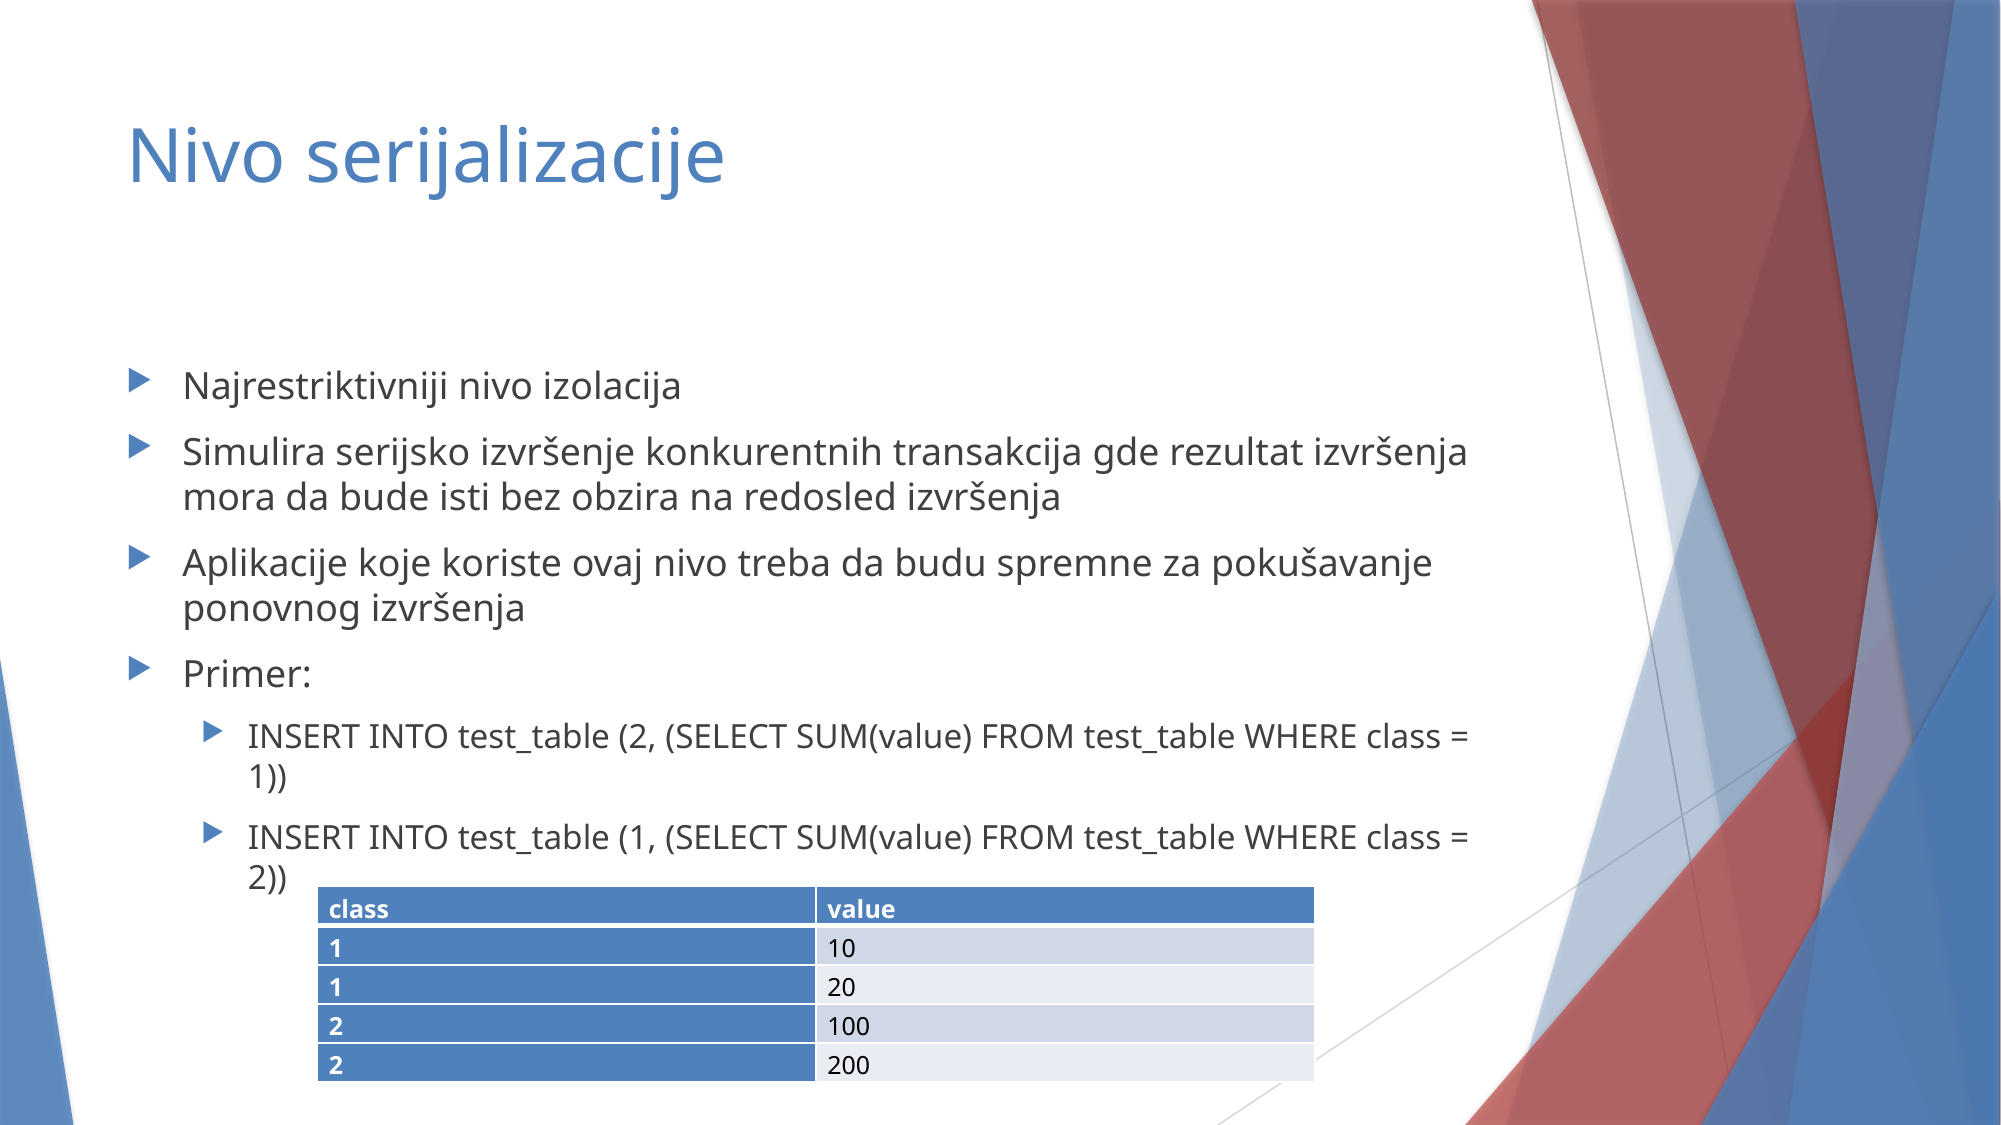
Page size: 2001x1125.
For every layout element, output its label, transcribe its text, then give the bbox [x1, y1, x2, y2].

table_cell 2 [318, 1044, 815, 1081]
table_header class [318, 887, 815, 923]
title Nivo serijalizacije [111, 99, 1522, 317]
table_header value [817, 887, 1314, 923]
table_cell 10 [817, 928, 1314, 964]
table_cell 20 [817, 966, 1314, 1003]
table_cell 2 [318, 1005, 815, 1042]
table_cell 1 [318, 928, 815, 964]
table_cell 1 [318, 966, 815, 1003]
list Najrestriktivniji nivo izolacija Simulira serijsko izvršenje konkurentnih transakcija gde rezultat izvršenja mora da bude isti bez obzira na redosled izvršenja Aplikacije koje koriste ovaj nivo treba da budu spremne za pokušavanje ponovnog izvršenja Primer: INSERT INTO test_table (2, (SELECT SUM(value) FROM test_table WHERE class = 1)) INSERT INTO test_table (1, (SELECT SUM(value) FROM test_table WHERE class = 2)) [111, 354, 1522, 992]
table_cell 100 [817, 1005, 1314, 1042]
table_cell 200 [817, 1044, 1314, 1081]
